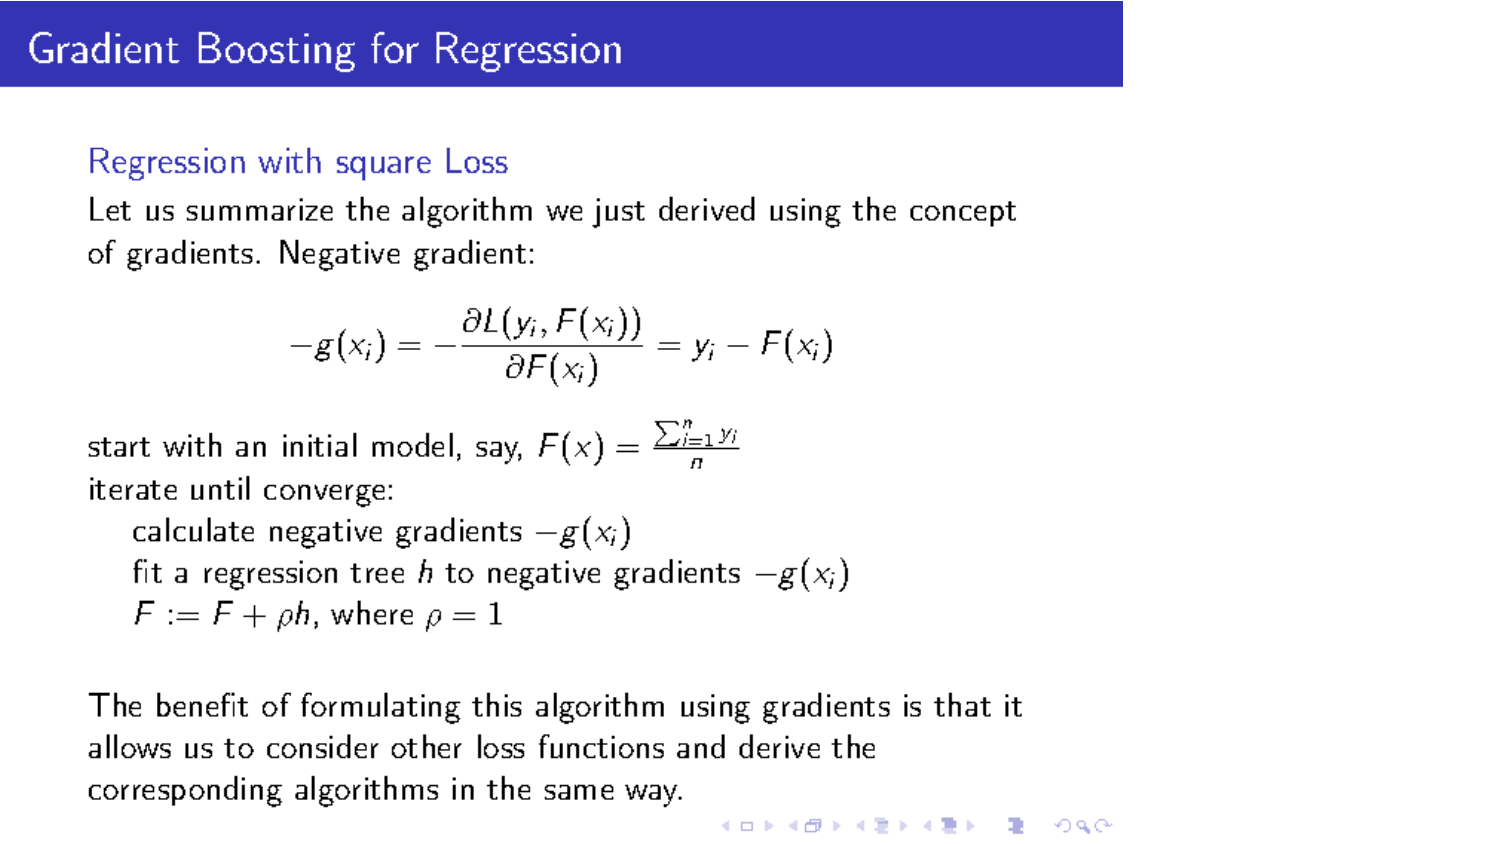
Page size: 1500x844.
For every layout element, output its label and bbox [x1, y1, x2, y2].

picture [0, 0, 1123, 843]
